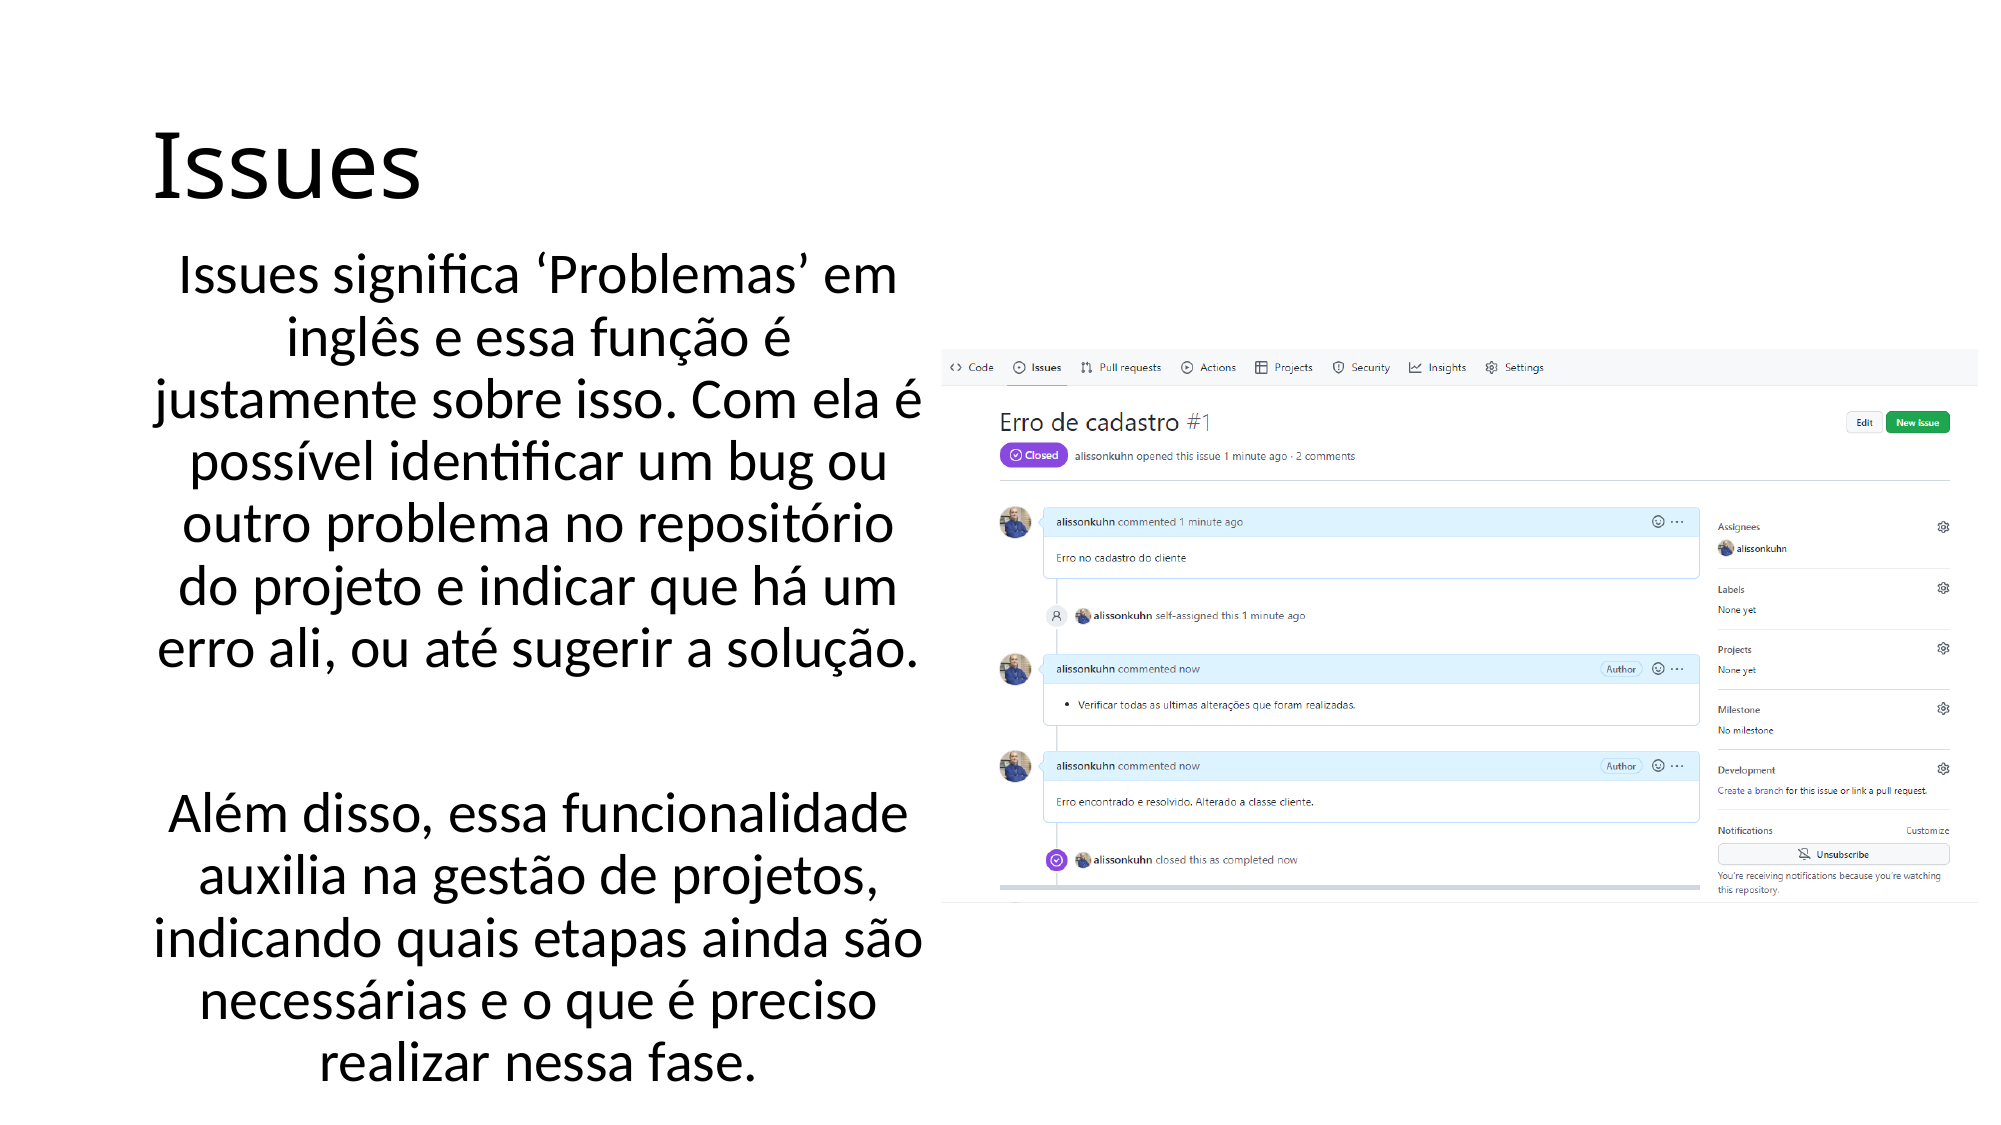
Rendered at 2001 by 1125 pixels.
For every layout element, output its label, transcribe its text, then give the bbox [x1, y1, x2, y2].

picture [941, 349, 1979, 908]
list Issues significa ‘Problemas’ em inglês e essa função é justamente sobre isso. Com ela é possível identificar um bug ou outro problema no repositório do projeto e indicar que há um erro ali, ou até sugerir a solução. Além disso, essa funcionalidade auxilia na gestão de projetos, indicando quais etapas ainda são necessárias e o que é preciso realizar nessa fase. [137, 236, 942, 1103]
title Issues [137, 59, 1863, 278]
